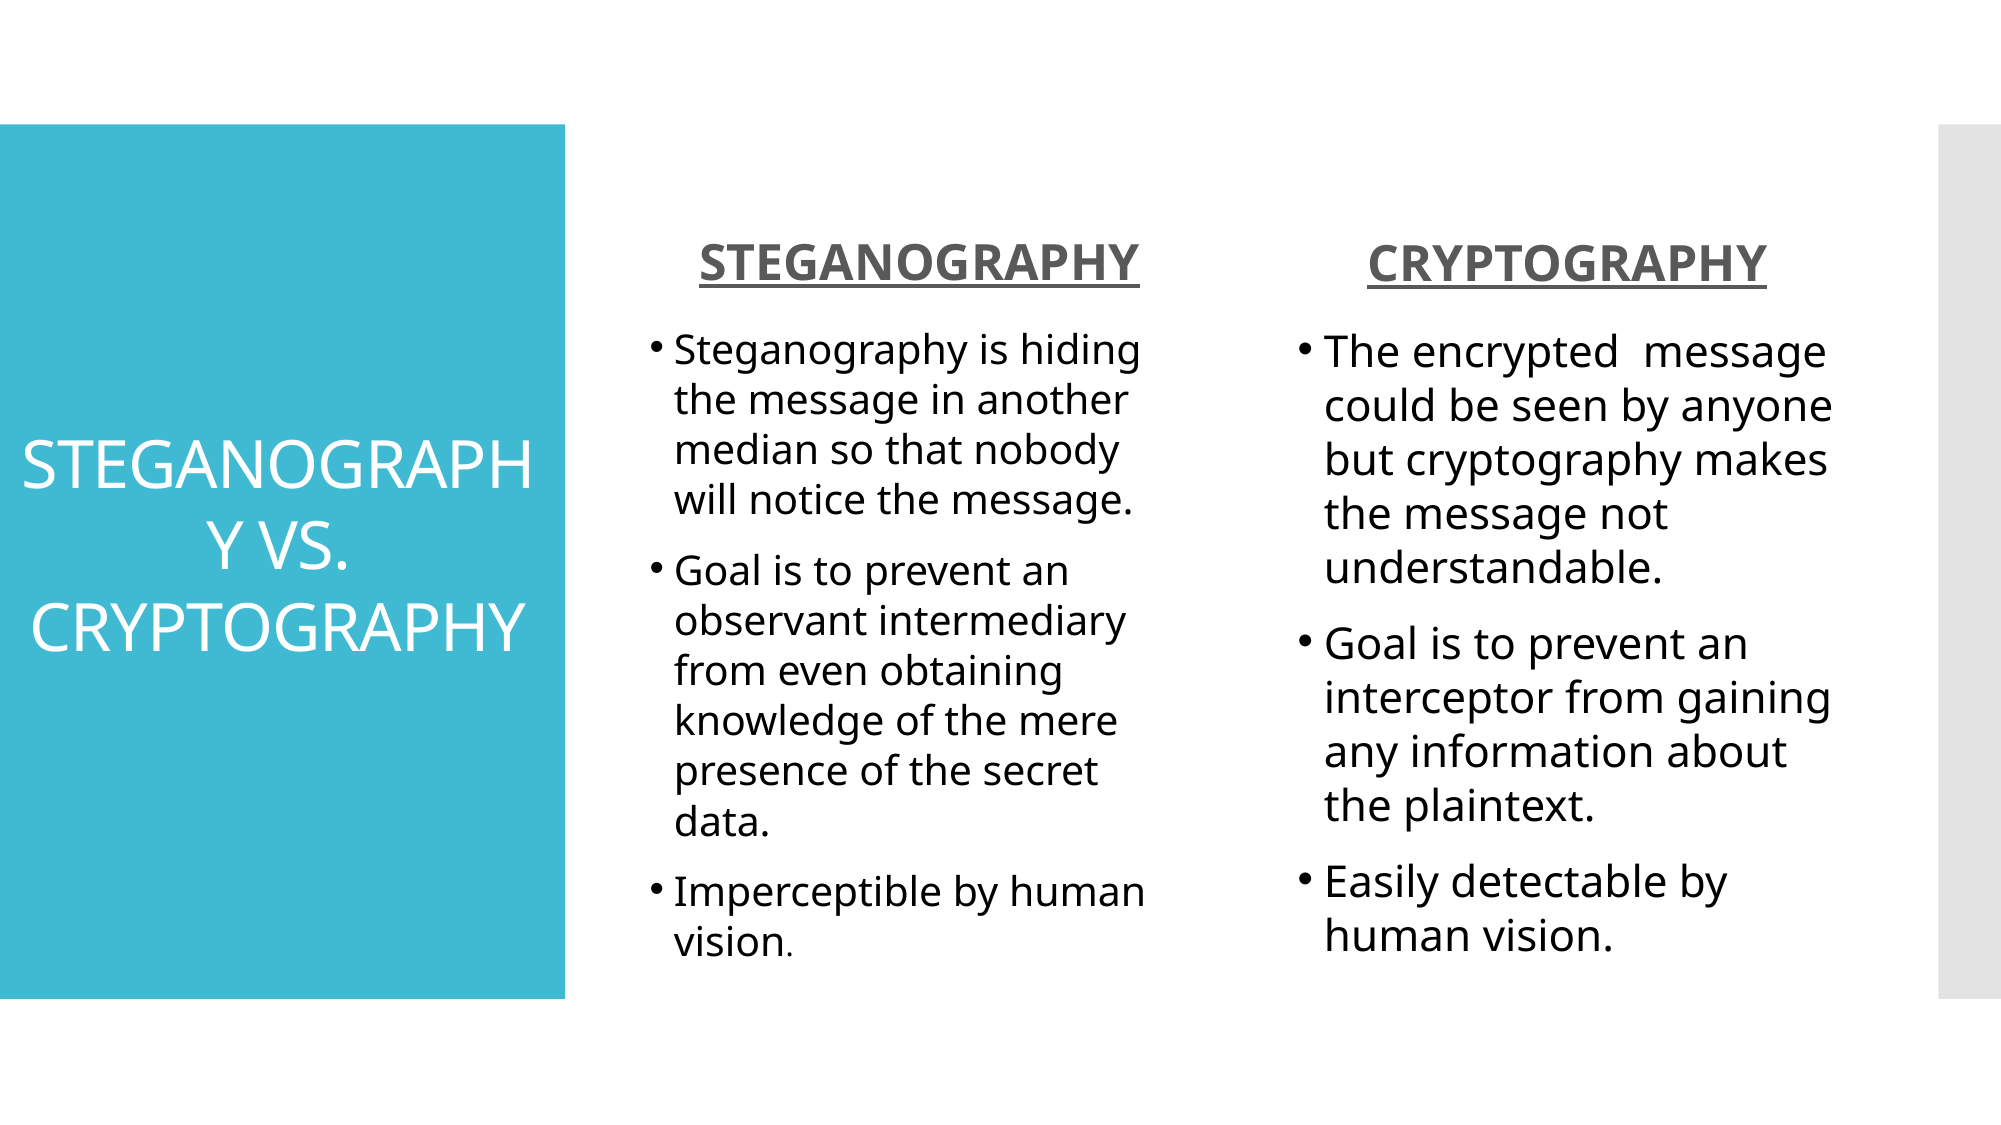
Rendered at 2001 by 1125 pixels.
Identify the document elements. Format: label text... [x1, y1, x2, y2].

list CRYPTOGRAPHY [1282, 167, 1853, 302]
list STEGANOGRAPHY [634, 167, 1205, 301]
list Steganography is hiding the message in another median so that nobody will notice the message. Goal is to prevent an observant intermediary from even obtaining knowledge of the mere presence of the secret data. Imperceptible by human vision. [634, 316, 1205, 977]
list The encrypted message could be seen by anyone but cryptography makes the message not understandable. Goal is to prevent an interceptor from gaining any information about the plaintext. Easily detectable by human vision. [1282, 316, 1853, 977]
title STEGANOGRAPHY VS. CRYPTOGRAPHY [0, 167, 557, 923]
